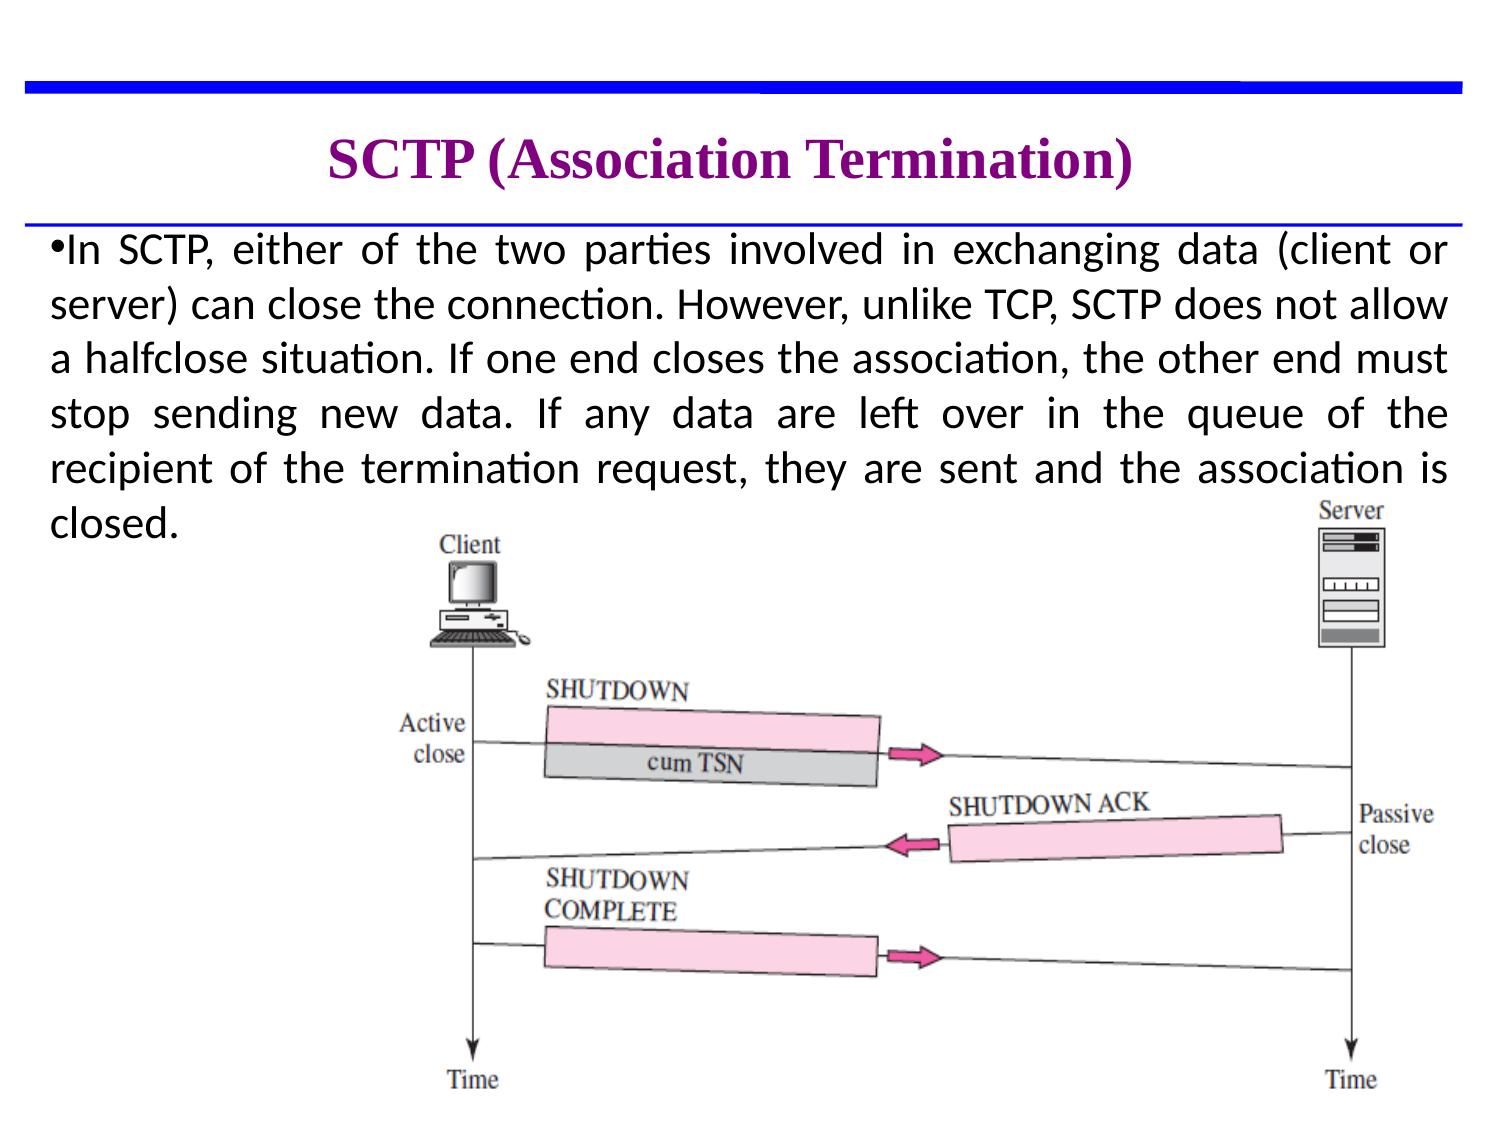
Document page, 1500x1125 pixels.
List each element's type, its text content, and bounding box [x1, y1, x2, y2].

text_box SCTP (Association Termination) [124, 112, 1338, 200]
picture [388, 491, 1442, 1125]
text_box In SCTP, either of the two parties involved in exchanging data (client or server) can close the connection. However, unlike TCP, SCTP does not allow a halfclose situation. If one end closes the association, the other end must stop sending new data. If any data are left over in the queue of the recipient of the termination request, they are sent and the association is closed. [35, 210, 1465, 556]
